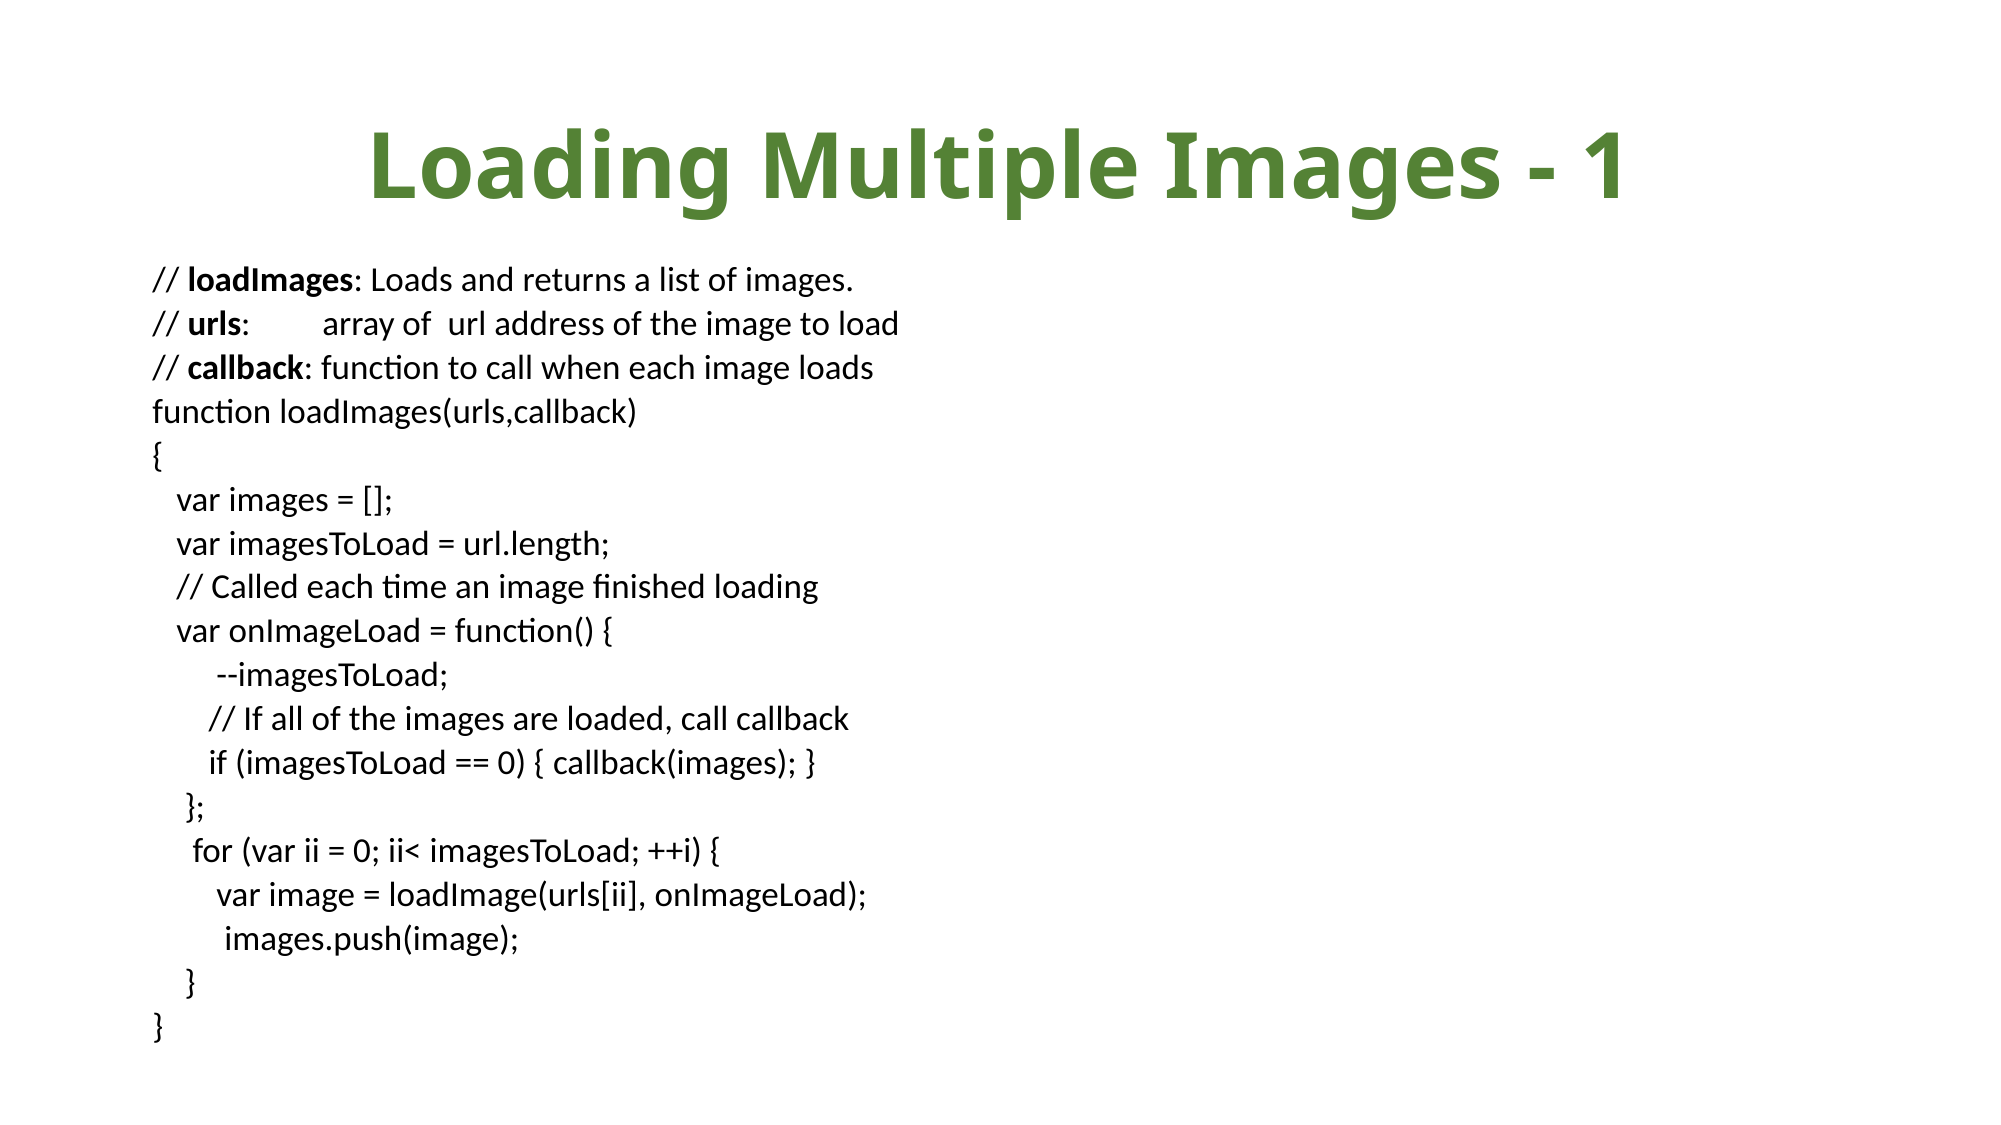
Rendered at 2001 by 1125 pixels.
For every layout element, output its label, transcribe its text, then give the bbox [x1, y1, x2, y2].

title Loading Multiple Images - 1 [137, 59, 1863, 253]
list // loadImages: Loads and returns a list of images. // urls: array of url address of the image to load // callback: function to call when each image loads function loadImages(urls,callback) { var images = []; var imagesToLoad = url.length; // Called each time an image finished loading var onImageLoad = function() { --imagesToLoad; // If all of the images are loaded, call callback if (imagesToLoad == 0) { callback(images); } }; for (var ii = 0; ii< imagesToLoad; ++i) { var image = loadImage(urls[ii], onImageLoad); images.push(image); } } [137, 253, 1863, 1060]
